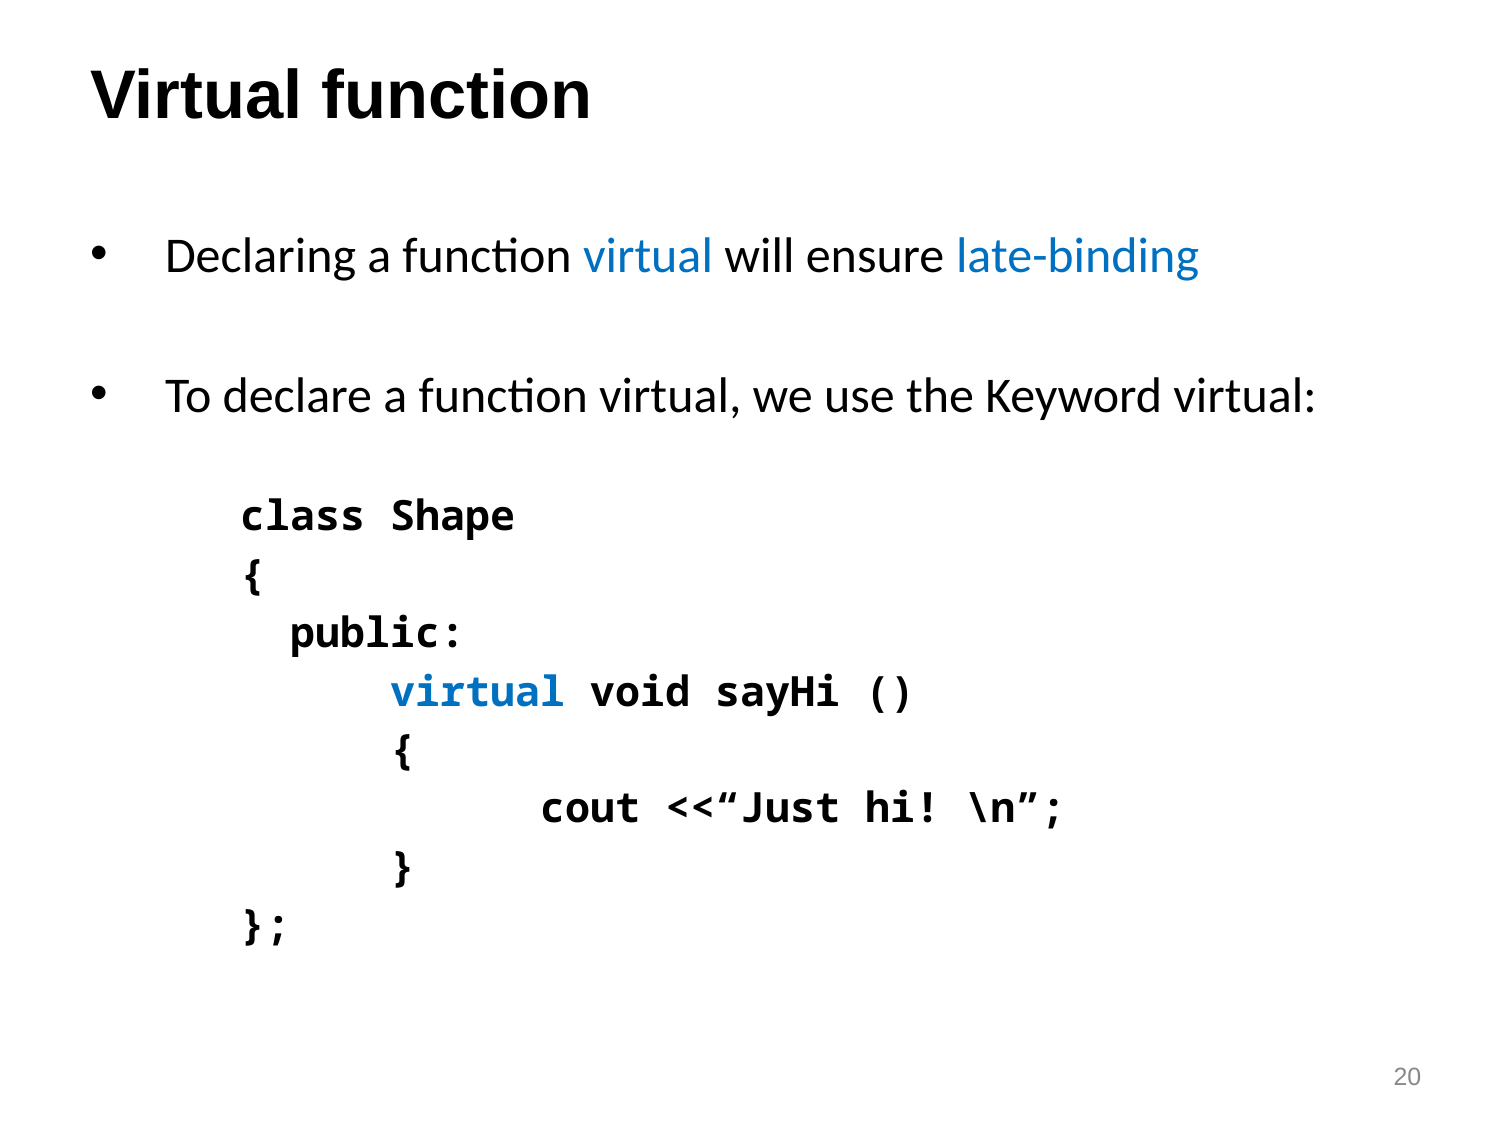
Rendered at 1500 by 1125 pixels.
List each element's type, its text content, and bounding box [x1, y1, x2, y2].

title Virtual function [75, 23, 1425, 160]
slide_number 20 [1316, 1053, 1437, 1106]
list Declaring a function virtual will ensure late-binding To declare a function virtual, we use the Keyword virtual: class Shape { public: virtual void sayHi () { cout <<“Just hi! \n”; } }; [75, 214, 1437, 1053]
